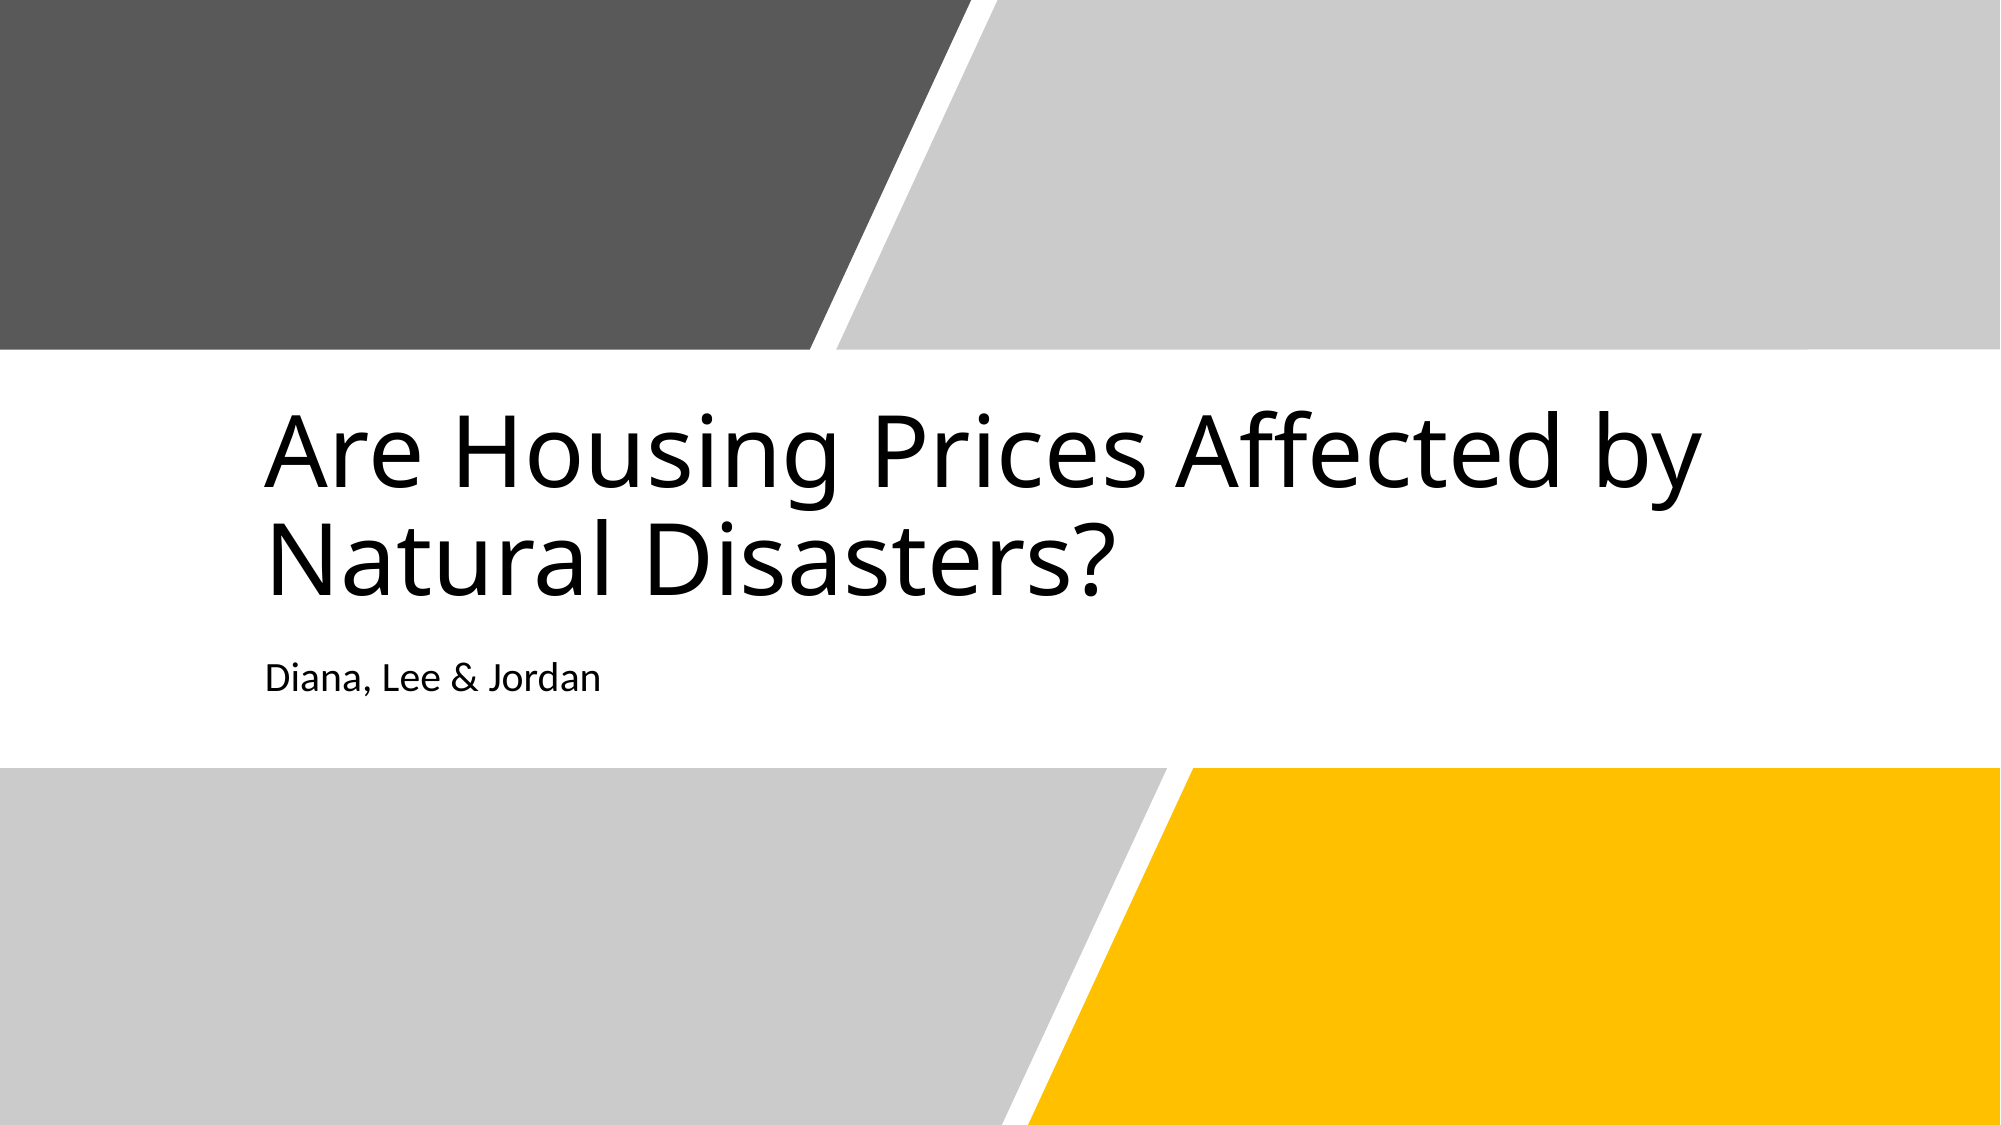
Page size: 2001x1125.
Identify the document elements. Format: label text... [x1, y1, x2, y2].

text_box [0, 767, 1169, 1125]
subtitle Diana, Lee & Jordan [249, 647, 1750, 742]
text_box [834, 0, 2000, 351]
title Are Housing Prices Affected by Natural Disasters? [249, 368, 1750, 625]
text_box [1026, 767, 2000, 1125]
text_box [1007, 767, 1192, 1125]
text_box [0, 0, 973, 351]
